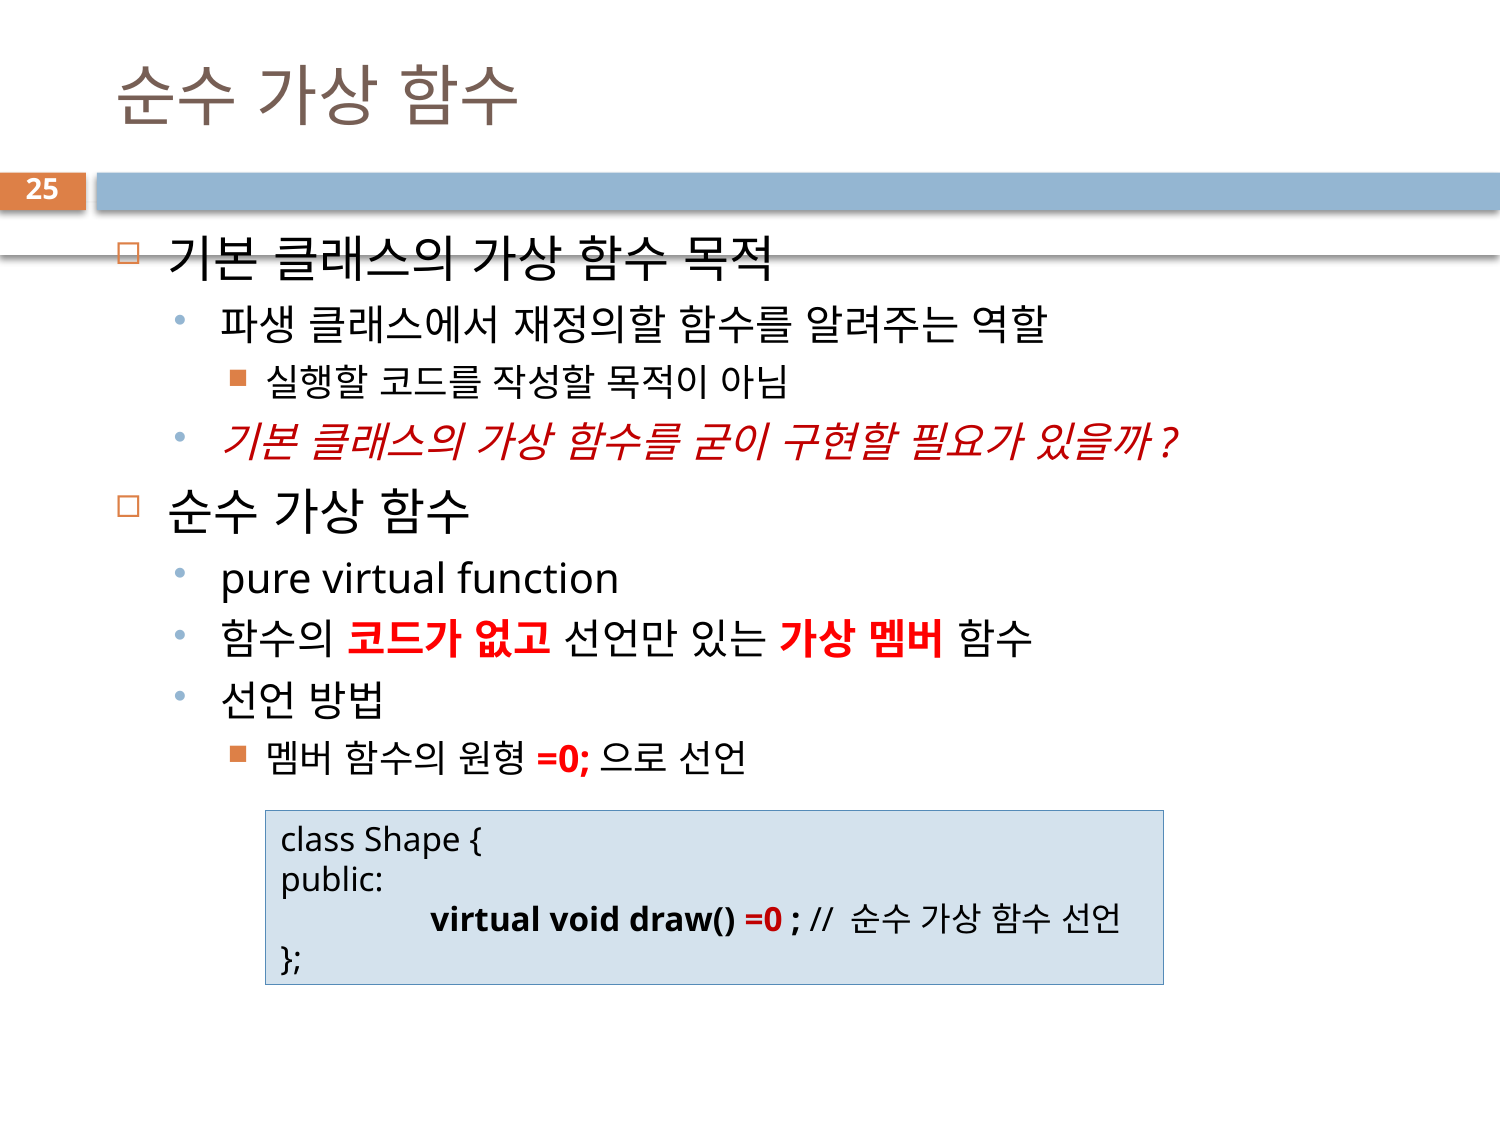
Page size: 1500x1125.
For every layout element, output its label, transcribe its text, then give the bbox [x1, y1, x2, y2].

slide_number 25 [0, 170, 87, 211]
text_box class Shape { public: virtual void draw() =0 ; // 순수 가상 함수 선언 }; [265, 810, 1164, 985]
list 기본 클래스의 가상 함수 목적 파생 클래스에서 재정의할 함수를 알려주는 역할 실행할 코드를 작성할 목적이 아님 기본 클래스의 가상 함수를 굳이 구현할 필요가 있을까? 순수 가상 함수 pure virtual function 함수의 코드가 없고 선언만 있는 가상 멤버 함수 선언 방법 멤버 함수의 원형=0;으로 선언 [100, 219, 1438, 1047]
title 순수 가상 함수 [100, 37, 1438, 149]
